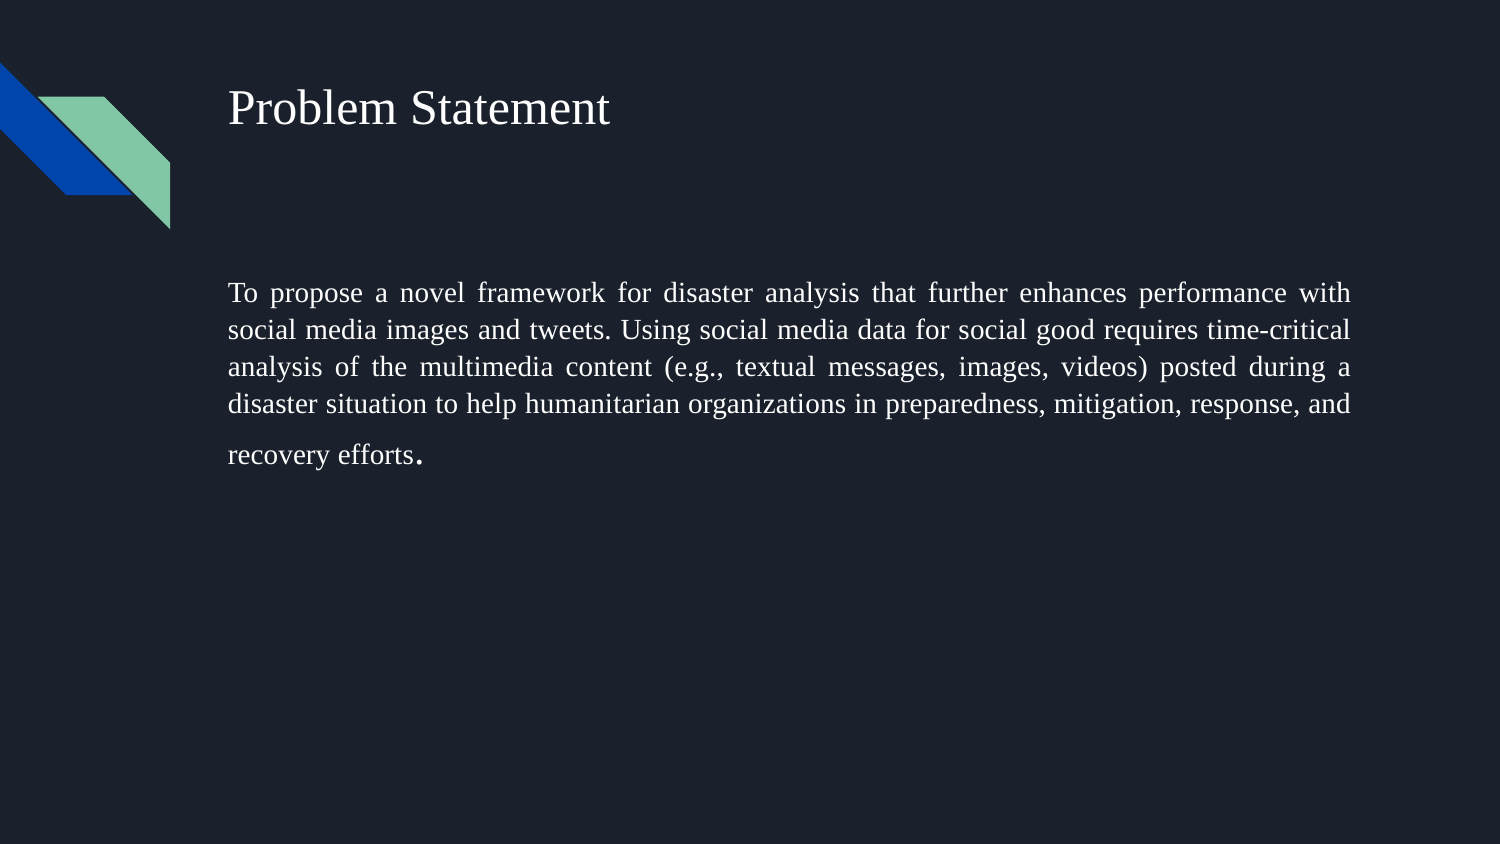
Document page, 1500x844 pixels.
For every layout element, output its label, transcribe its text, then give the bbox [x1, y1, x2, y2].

title Problem Statement [212, 64, 1368, 215]
list To propose a novel framework for disaster analysis that further enhances performance with social media images and tweets. Using social media data for social good requires time-critical analysis of the multimedia content (e.g., textual messages, images, videos) posted during a disaster situation to help humanitarian organizations in preparedness, mitigation, response, and recovery efforts. [212, 257, 1368, 735]
